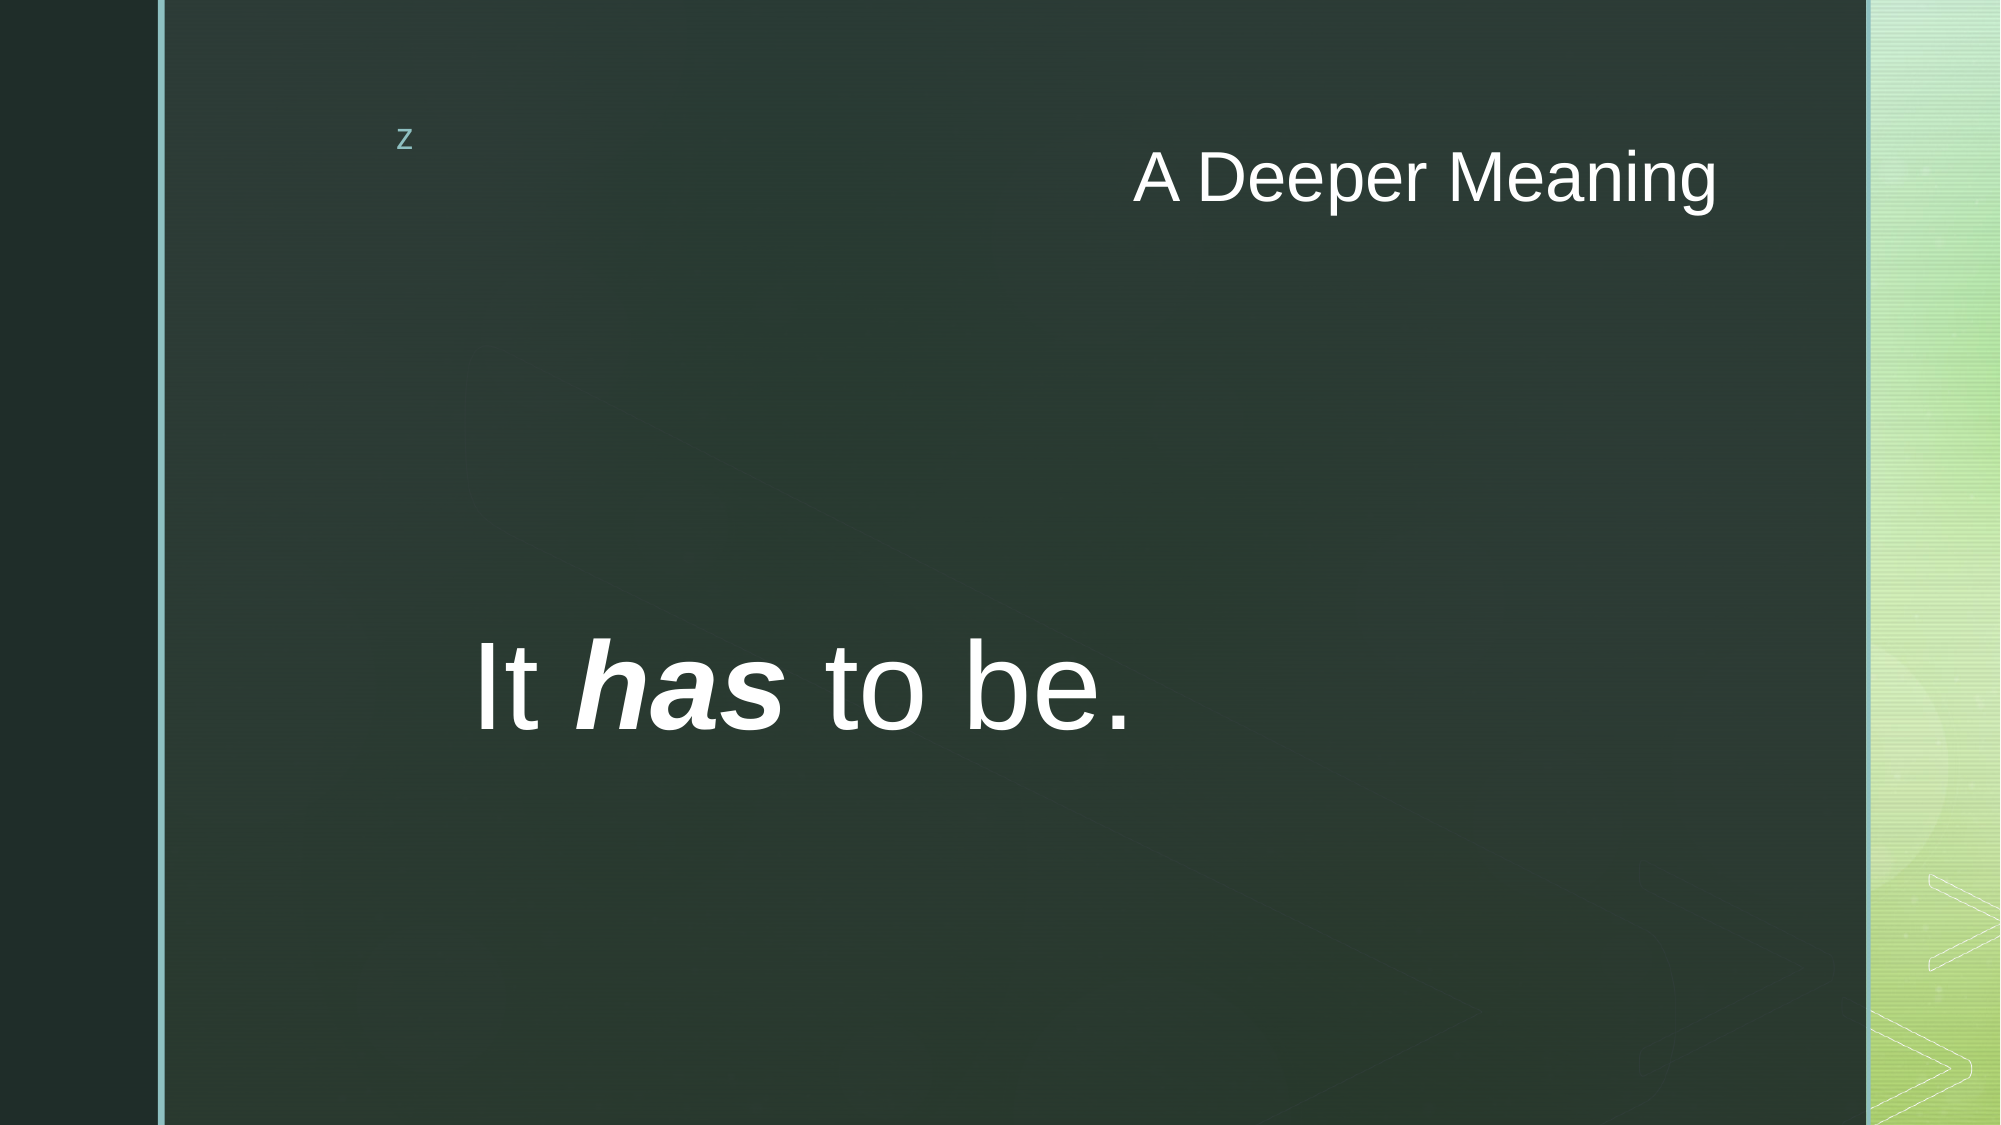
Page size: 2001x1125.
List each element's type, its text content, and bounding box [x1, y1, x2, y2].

picture [1871, 0, 2001, 1125]
list It has to be. [454, 336, 1734, 993]
title A Deeper Meaning [428, 132, 1734, 310]
